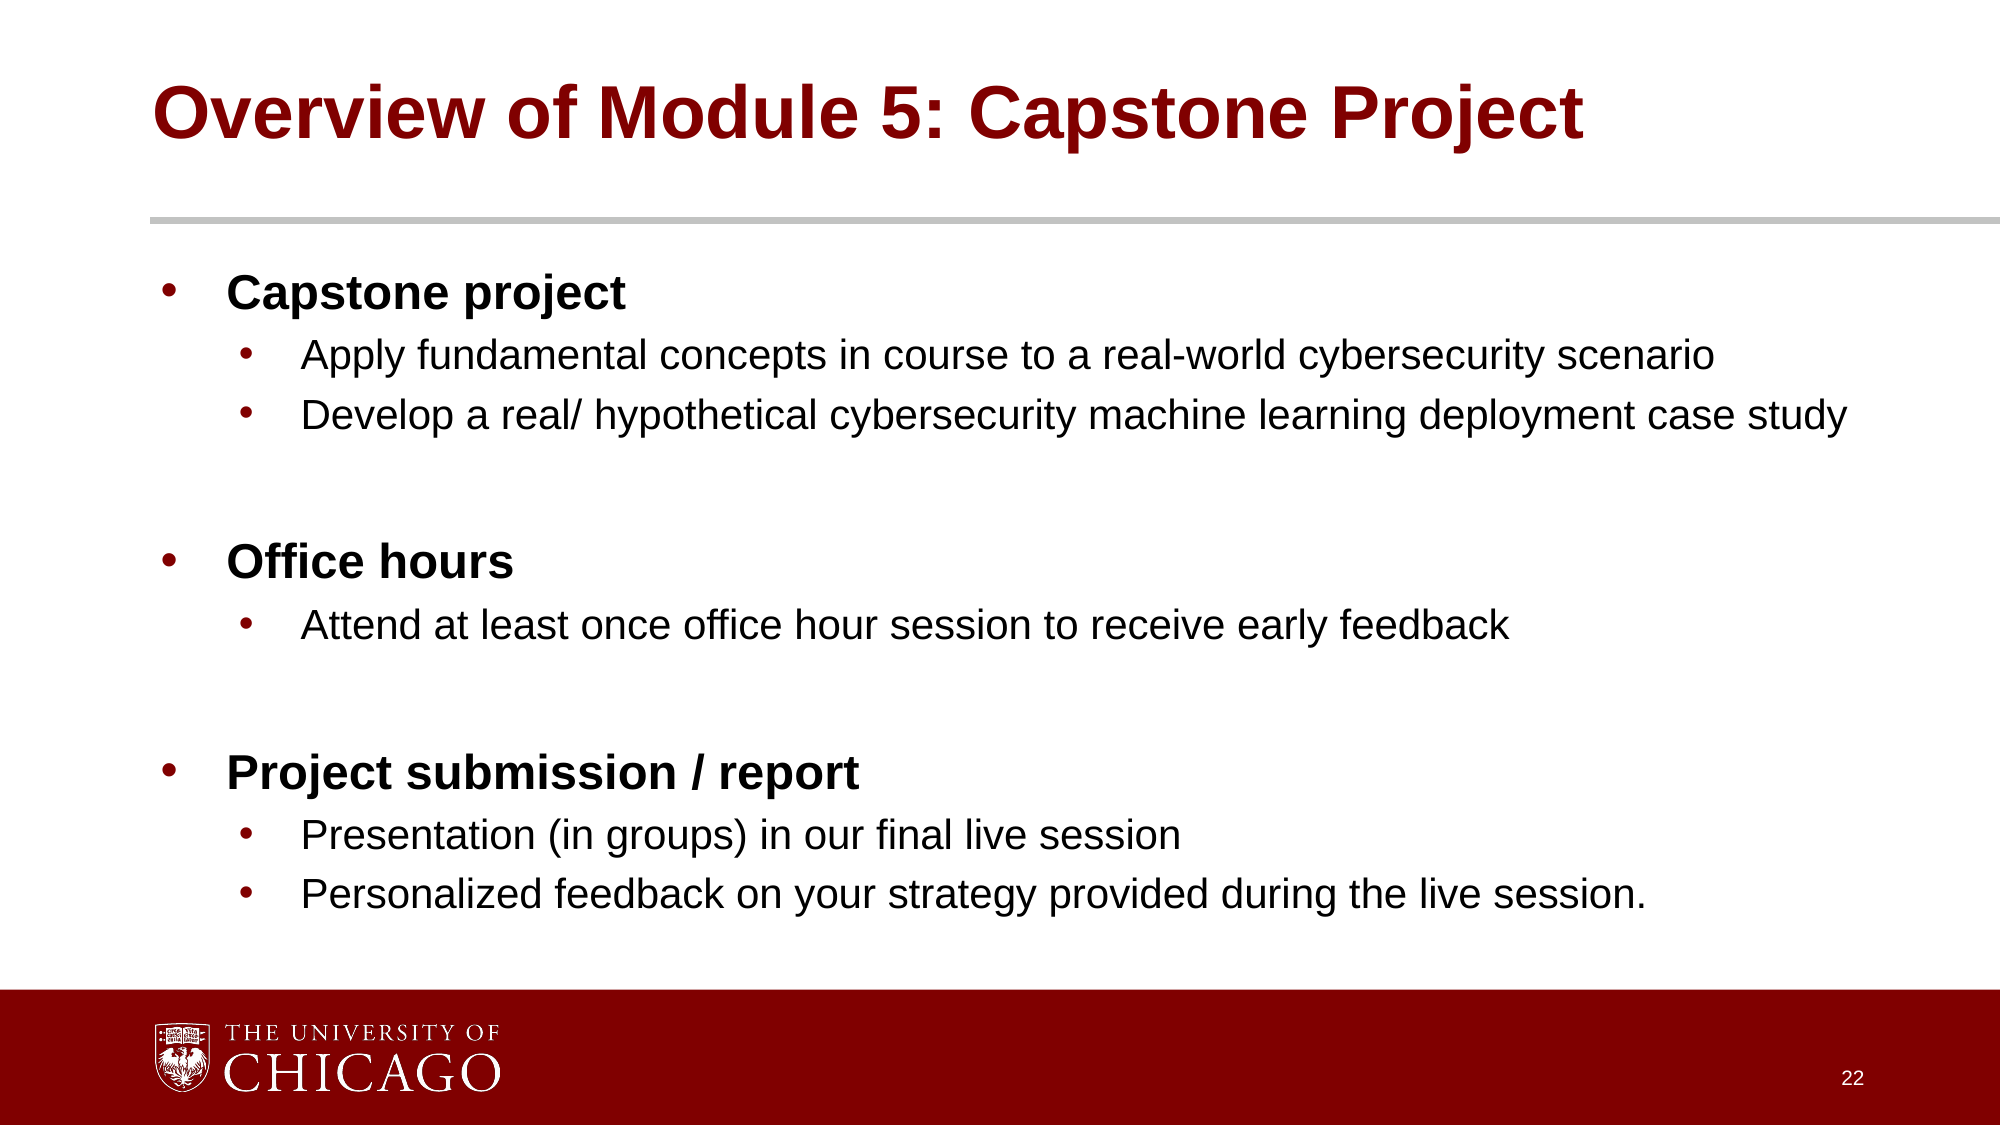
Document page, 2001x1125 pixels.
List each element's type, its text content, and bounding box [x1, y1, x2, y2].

slide_number 22 [1412, 1046, 1880, 1107]
list Capstone project Apply fundamental concepts in course to a real-world cybersecurity scenario Develop a real/ hypothetical cybersecurity machine learning deployment case study Office hours Attend at least once office hour session to receive early feedback Project submission / report Presentation (in groups) in our final live session Personalized feedback on your strategy provided during the live session. [137, 253, 1863, 936]
title Overview of Module 5: Capstone Project [137, 0, 1863, 218]
picture [155, 1023, 500, 1092]
